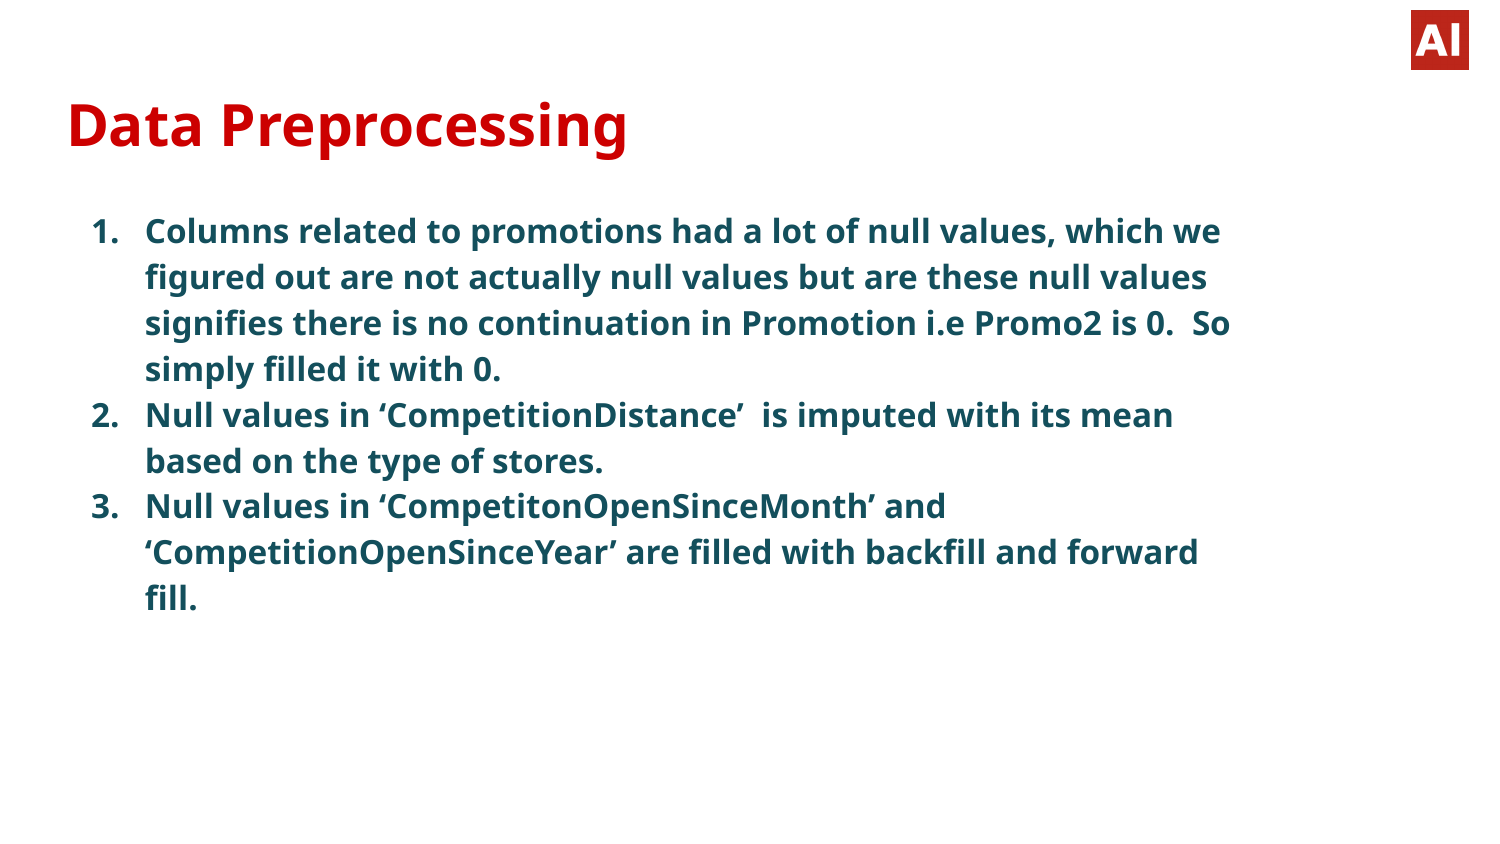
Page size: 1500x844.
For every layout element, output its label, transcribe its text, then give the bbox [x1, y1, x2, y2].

picture [1411, 10, 1469, 70]
title Data Preprocessing [51, 72, 1449, 167]
text_box Columns related to promotions had a lot of null values, which we figured out are not actually null values but are these null values signifies there is no continuation in Promotion i.e Promo2 is 0. So simply filled it with 0. Null values in ‘CompetitionDistance’ is imputed with its mean based on the type of stores. Null values in ‘CompetitonOpenSinceMonth’ and ‘CompetitionOpenSinceYear’ are filled with backfill and forward fill. [55, 189, 1259, 330]
